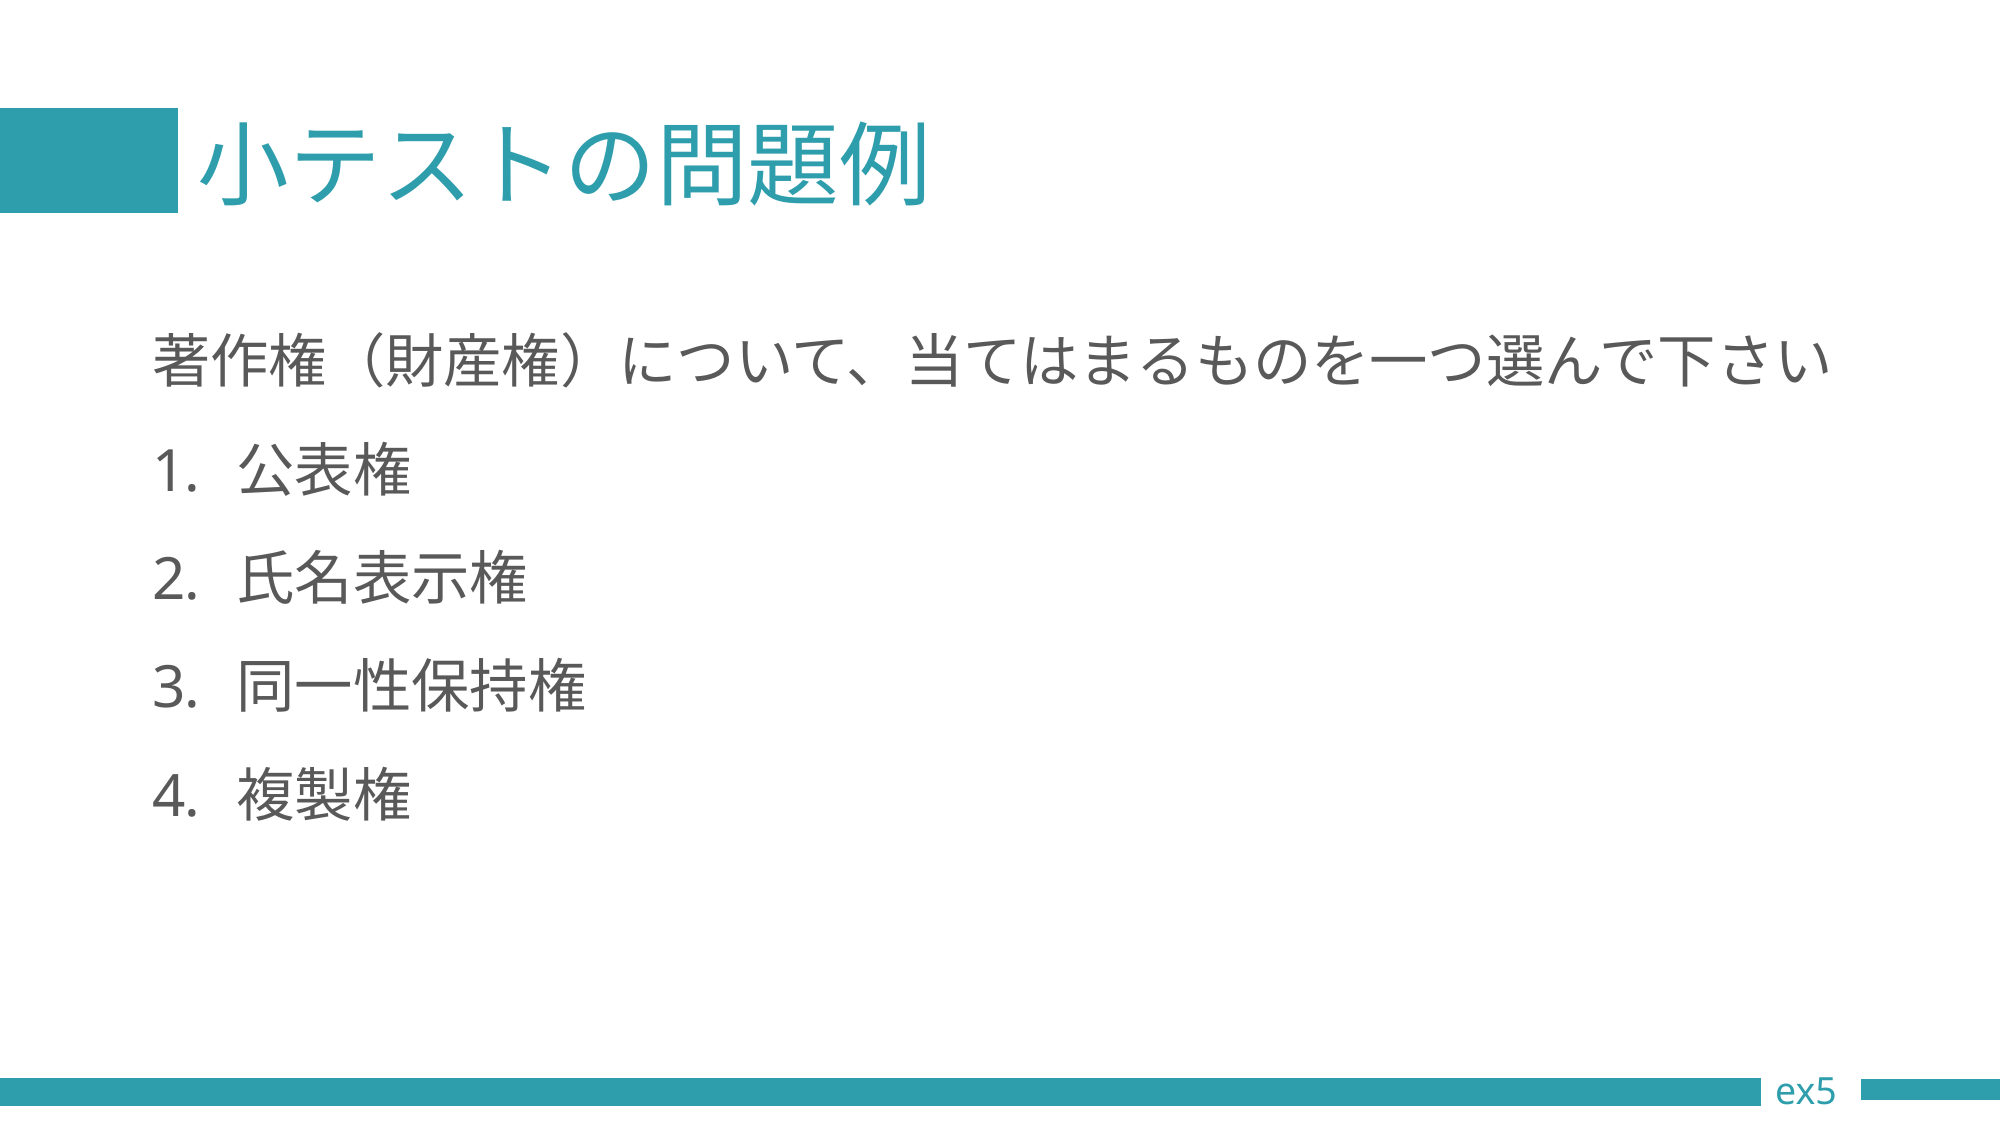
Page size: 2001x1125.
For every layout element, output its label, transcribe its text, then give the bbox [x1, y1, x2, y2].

text_box [0, 108, 178, 213]
text_box [0, 1078, 1760, 1106]
text_box ex5 [1760, 1059, 1863, 1119]
list 著作権（財産権）について、当てはまるものを一つ選んで下さい 公表権 氏名表示権 同一性保持権 複製権 [137, 299, 1948, 1014]
text_box [1863, 1079, 2000, 1100]
title 小テストの問題例 [182, 59, 1908, 278]
